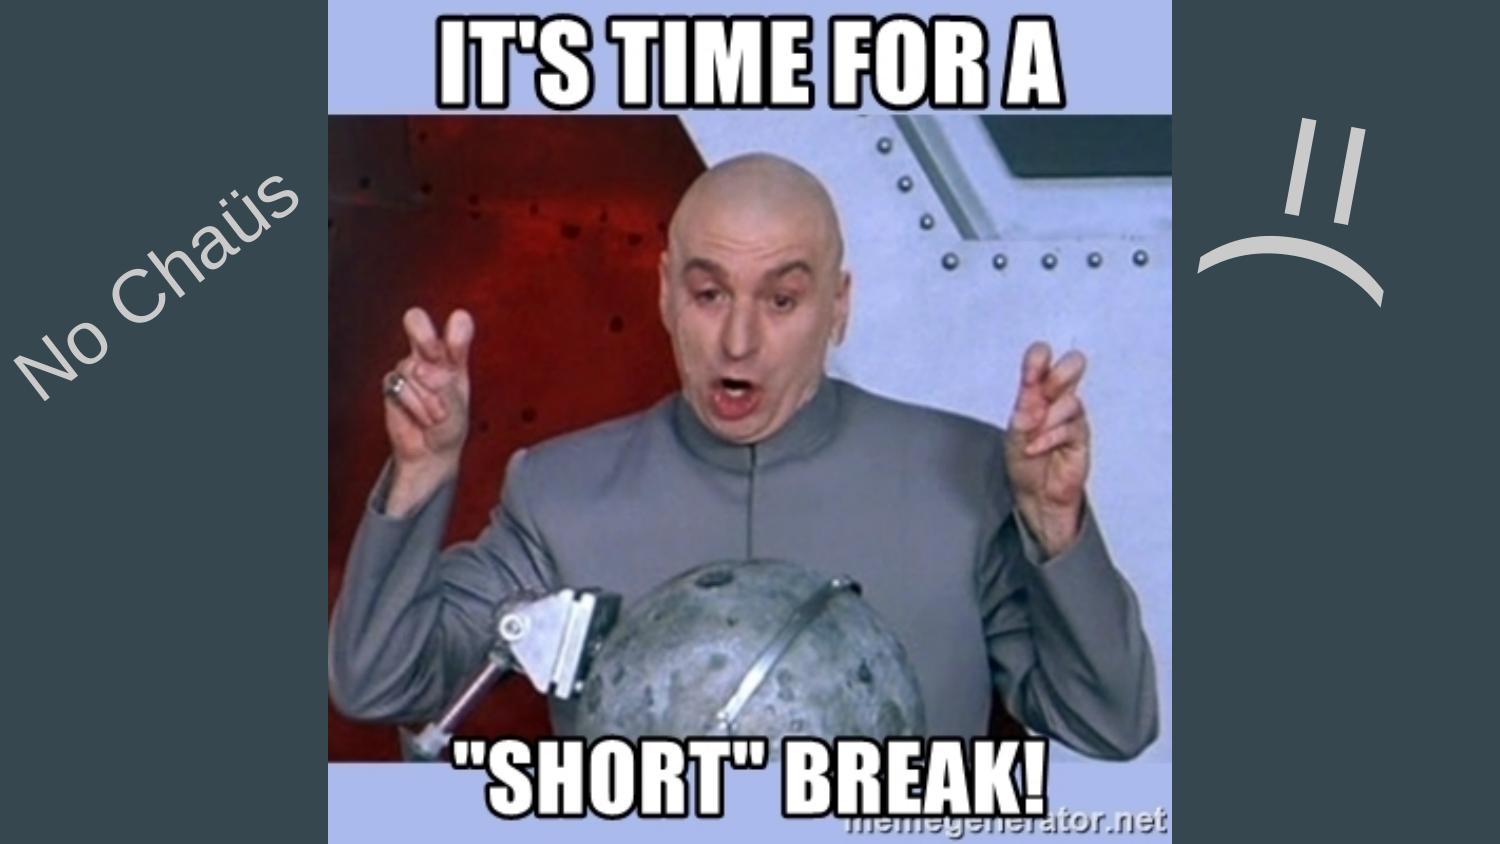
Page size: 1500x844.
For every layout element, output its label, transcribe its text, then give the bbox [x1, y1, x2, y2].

picture [327, 0, 1173, 844]
text_box No Chaüs [0, 110, 322, 513]
text_box =( [1239, 89, 1486, 353]
